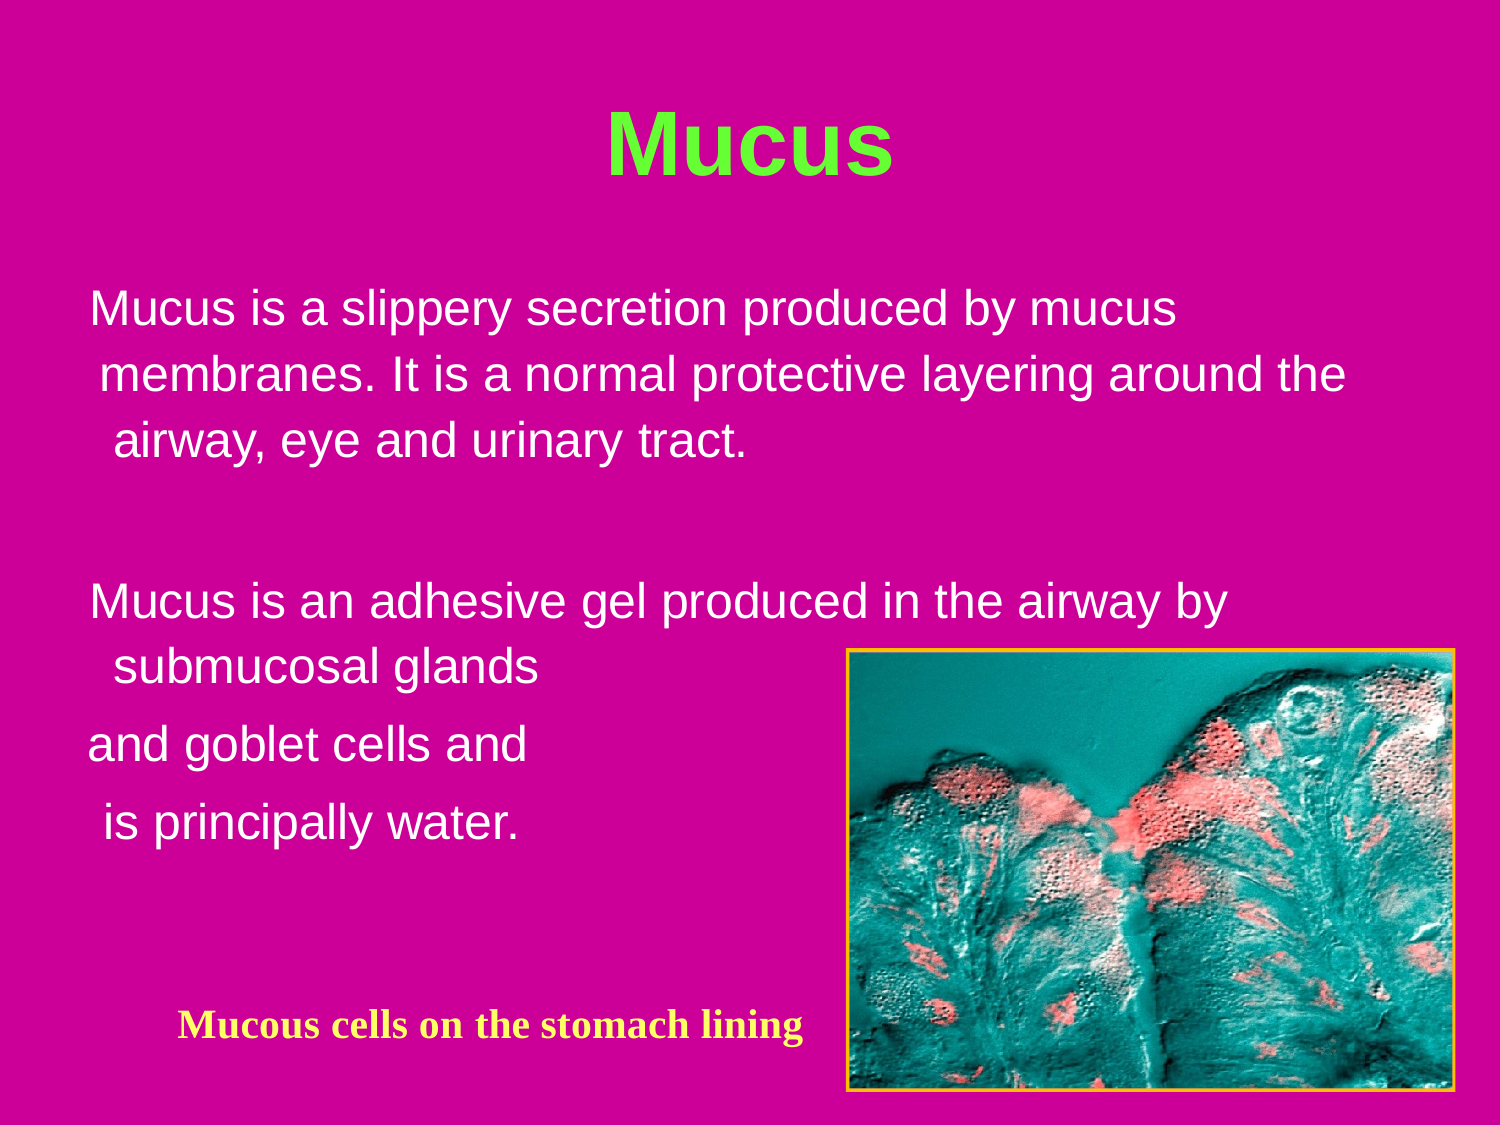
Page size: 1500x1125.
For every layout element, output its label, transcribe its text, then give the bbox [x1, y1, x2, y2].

text_box [845, 648, 1456, 1092]
text_box Mucous cells on the stomach lining [175, 994, 806, 1047]
text_box Mucus is a slippery secretion produced by mucus membranes. It is a normal protective layering around the airway, eye and urinary tract. Mucus is an adhesive gel produced in the airway by submucosal glands and goblet cells and is principally water. [87, 267, 1353, 850]
title Mucus [603, 81, 897, 267]
